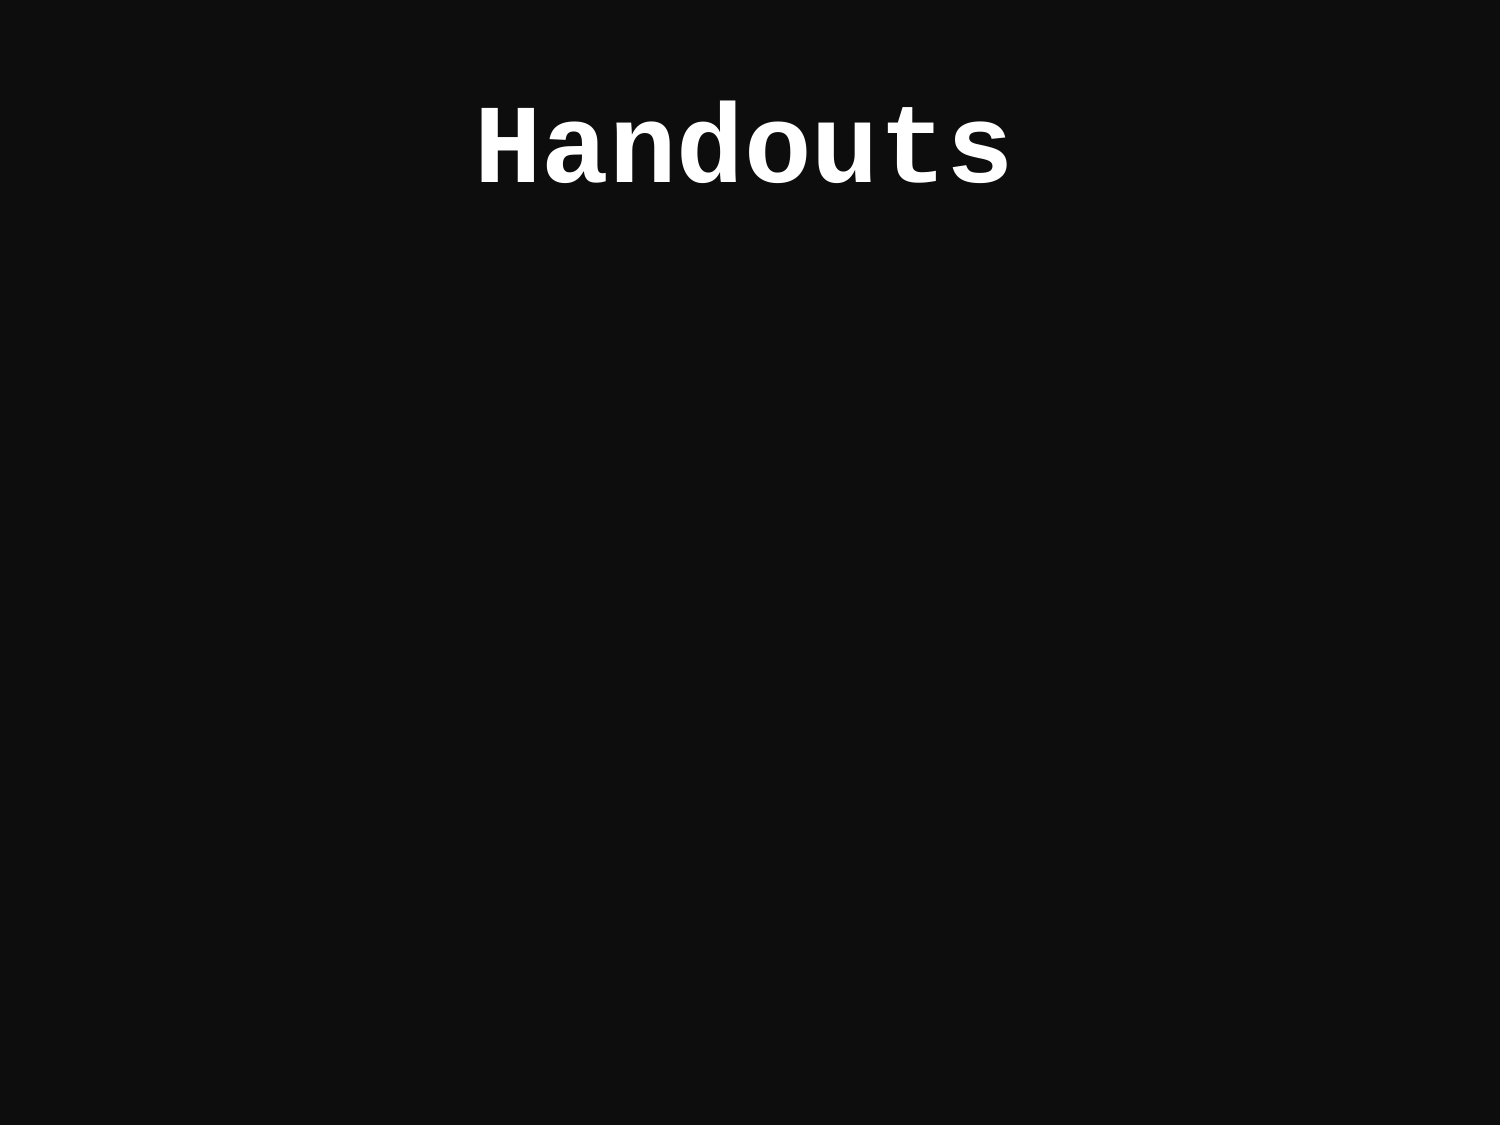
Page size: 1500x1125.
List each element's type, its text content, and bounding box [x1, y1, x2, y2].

list Handouts [459, 62, 1041, 213]
